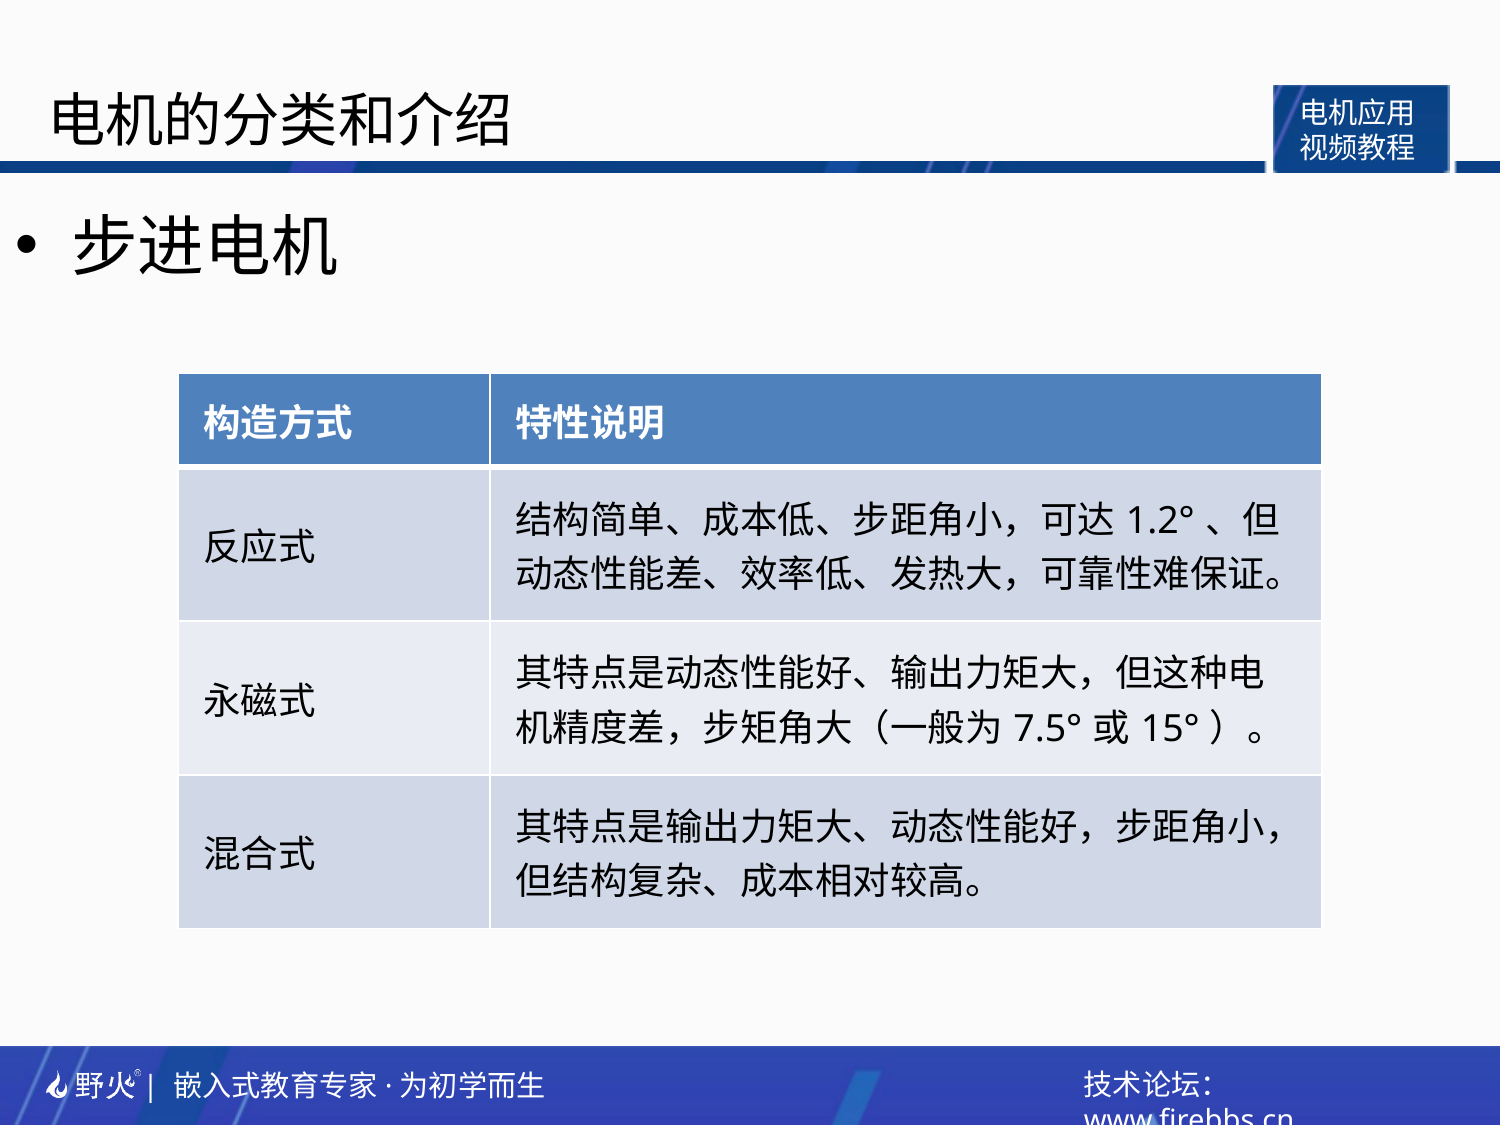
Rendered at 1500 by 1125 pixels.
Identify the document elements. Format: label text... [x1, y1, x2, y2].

list 步进电机 [0, 196, 1211, 279]
picture [1092, 1117, 1097, 1125]
table_cell 其特点是输出力矩大、动态性能好，步距角小，但结构复杂、成本相对较高。 [491, 776, 1321, 928]
picture [1103, 1115, 1109, 1125]
table_header 构造方式 [179, 374, 489, 464]
picture [1126, 1115, 1132, 1125]
picture [1138, 1117, 1143, 1125]
picture [0, 1046, 1500, 1125]
picture [1209, 1116, 1218, 1125]
picture [0, 85, 1500, 173]
picture [1281, 1116, 1289, 1125]
table_cell 永磁式 [179, 622, 489, 774]
table_cell 反应式 [179, 470, 489, 620]
table_header 特性说明 [491, 374, 1321, 464]
picture [1227, 1116, 1236, 1125]
table_cell 其特点是动态性能好、输出力矩大，但这种电机精度差，步矩角大（一般为7.5°或15°）。 [491, 622, 1321, 774]
picture [1115, 1117, 1120, 1125]
picture [1192, 1116, 1200, 1121]
table_cell 结构简单、成本低、步距角小，可达1.2°、但动态性能差、效率低、发热大，可靠性难保证。 [491, 470, 1321, 620]
table_cell 混合式 [179, 776, 489, 928]
